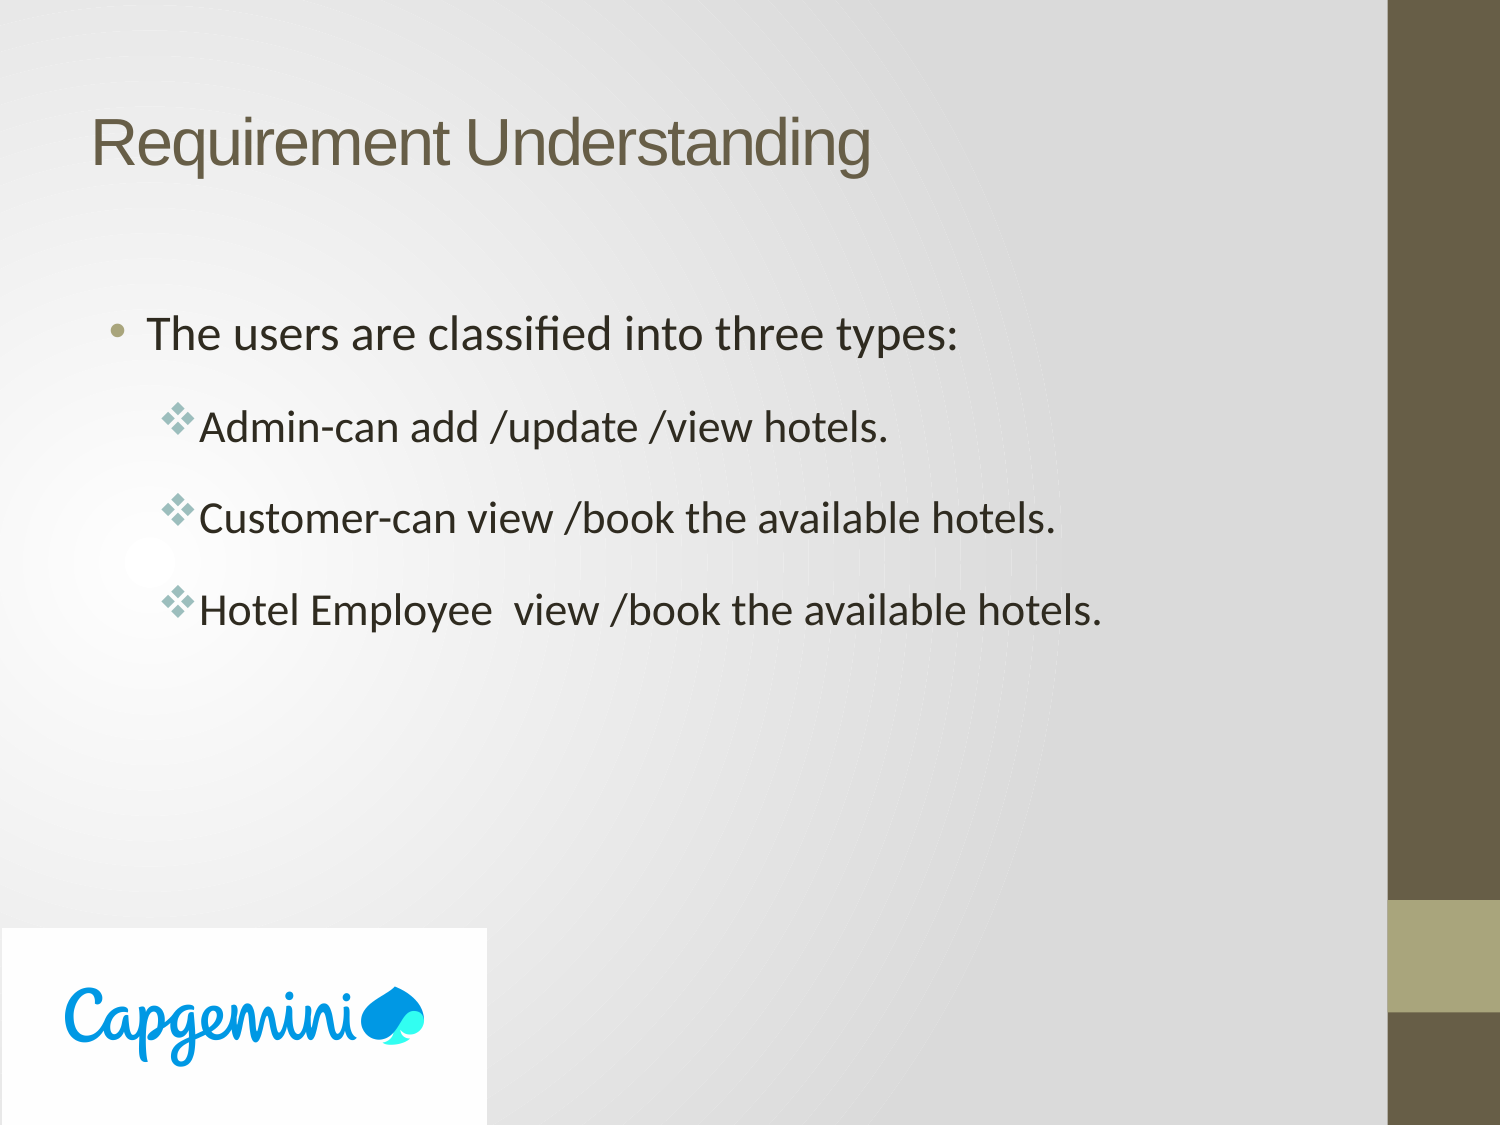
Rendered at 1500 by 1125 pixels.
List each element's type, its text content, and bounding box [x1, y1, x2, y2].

title Requirement Understanding [75, 45, 1325, 233]
list The users are classified into three types: Admin-can add /update /view hotels. Customer-can view /book the available hotels. Hotel Employee view /book the available hotels. [75, 262, 1325, 1050]
picture [1, 928, 487, 1125]
